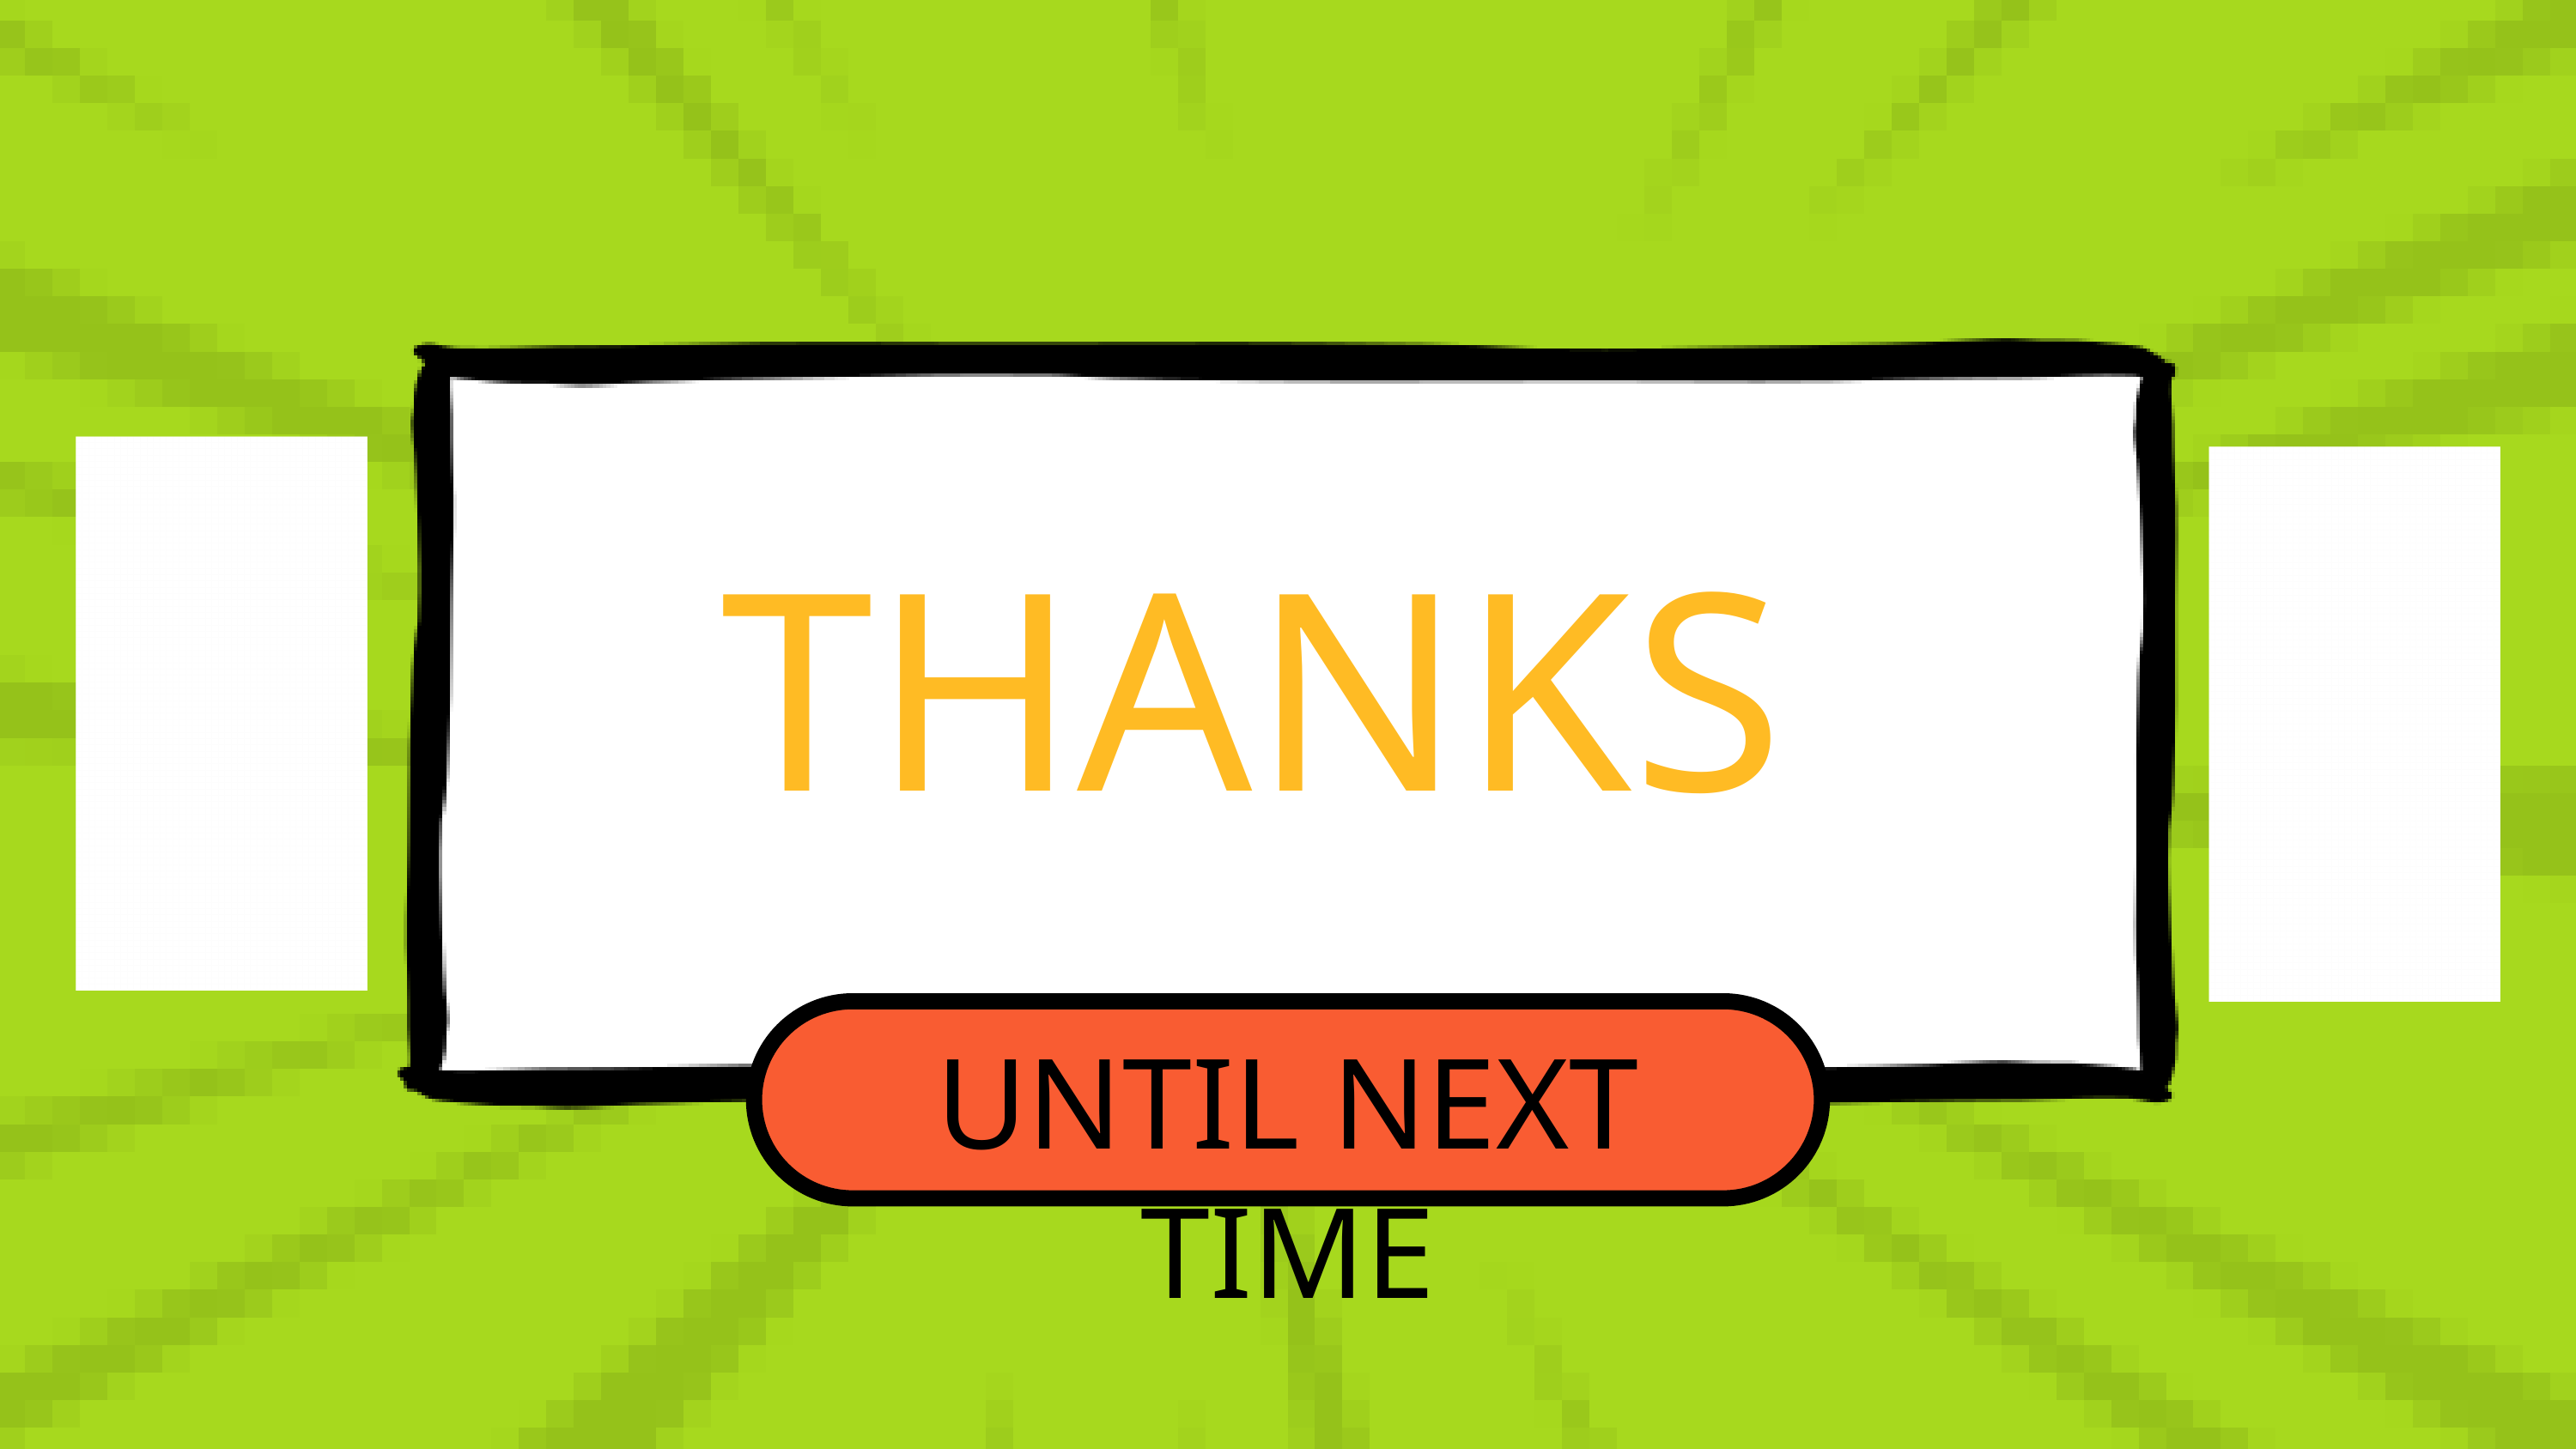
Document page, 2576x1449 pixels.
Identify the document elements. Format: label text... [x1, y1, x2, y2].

text_box [0, 866, 2576, 1449]
text_box [397, 338, 2179, 1110]
picture [0, 437, 499, 991]
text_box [753, 1001, 1822, 1199]
text_box [0, 0, 2576, 577]
text_box THANKS [635, 621, 1941, 846]
picture [2077, 447, 2576, 1002]
